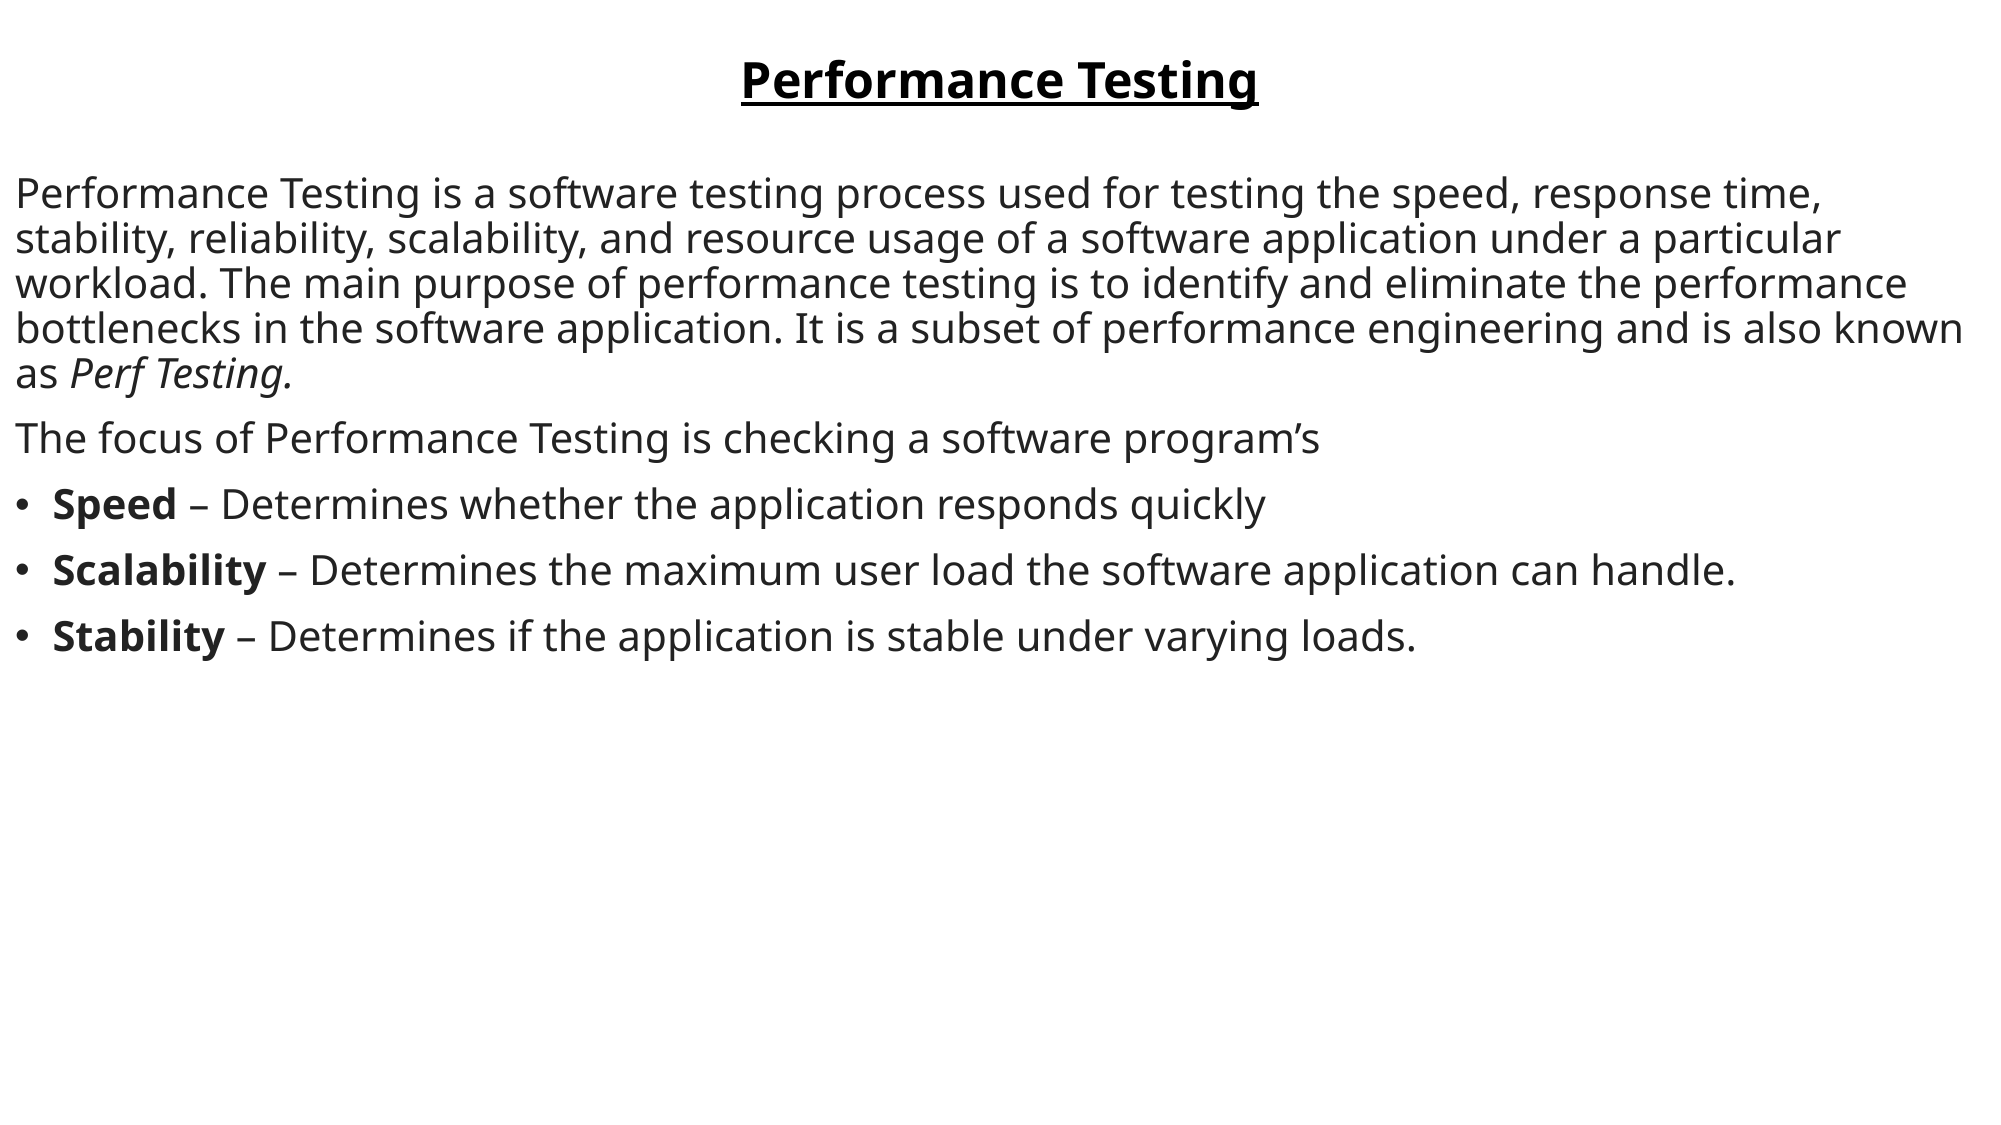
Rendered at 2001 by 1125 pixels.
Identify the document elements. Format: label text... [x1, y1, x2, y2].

list Performance Testing is a software testing process used for testing the speed, response time, stability, reliability, scalability, and resource usage of a software application under a particular workload. The main purpose of performance testing is to identify and eliminate the performance bottlenecks in the software application. It is a subset of performance engineering and is also known as Perf Testing. The focus of Performance Testing is checking a software program’s Speed – Determines whether the application responds quickly Scalability – Determines the maximum user load the software application can handle. Stability – Determines if the application is stable under varying loads. [0, 164, 2000, 1125]
title Performance Testing [137, 0, 1863, 164]
